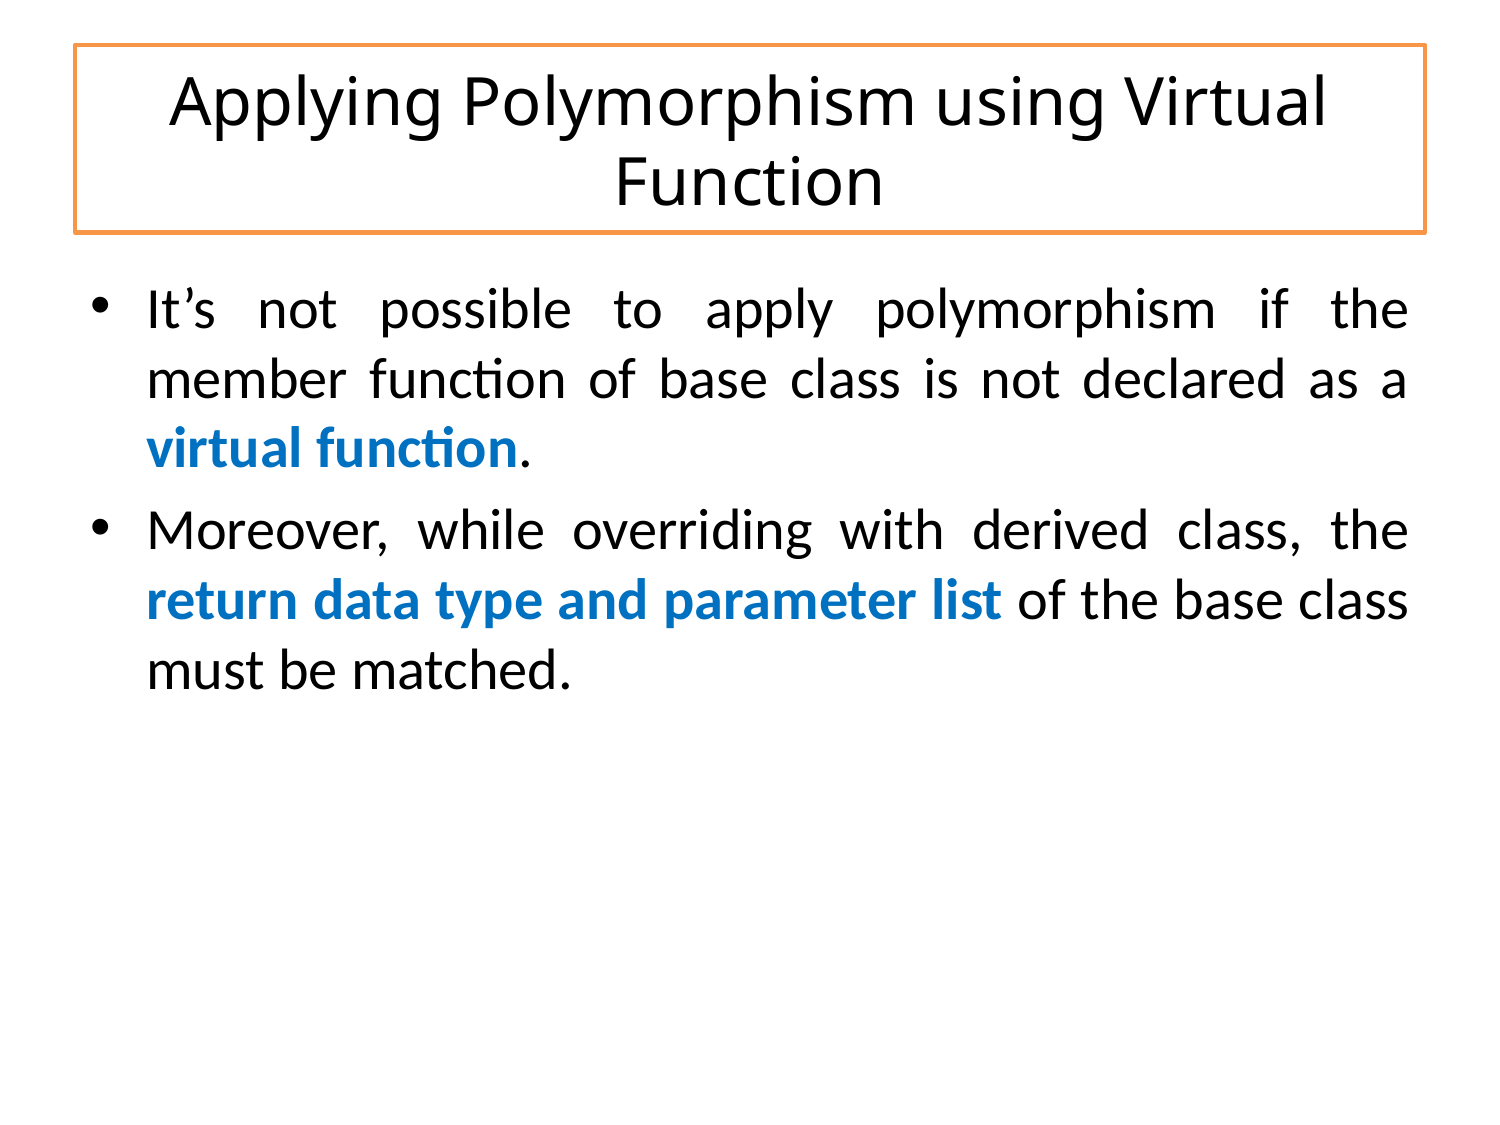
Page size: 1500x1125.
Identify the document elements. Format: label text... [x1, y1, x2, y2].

title Applying Polymorphism using Virtual Function [73, 43, 1427, 235]
list It’s not possible to apply polymorphism if the member function of base class is not declared as a virtual function. Moreover, while overriding with derived class, the return data type and parameter list of the base class must be matched. [75, 262, 1425, 1005]
